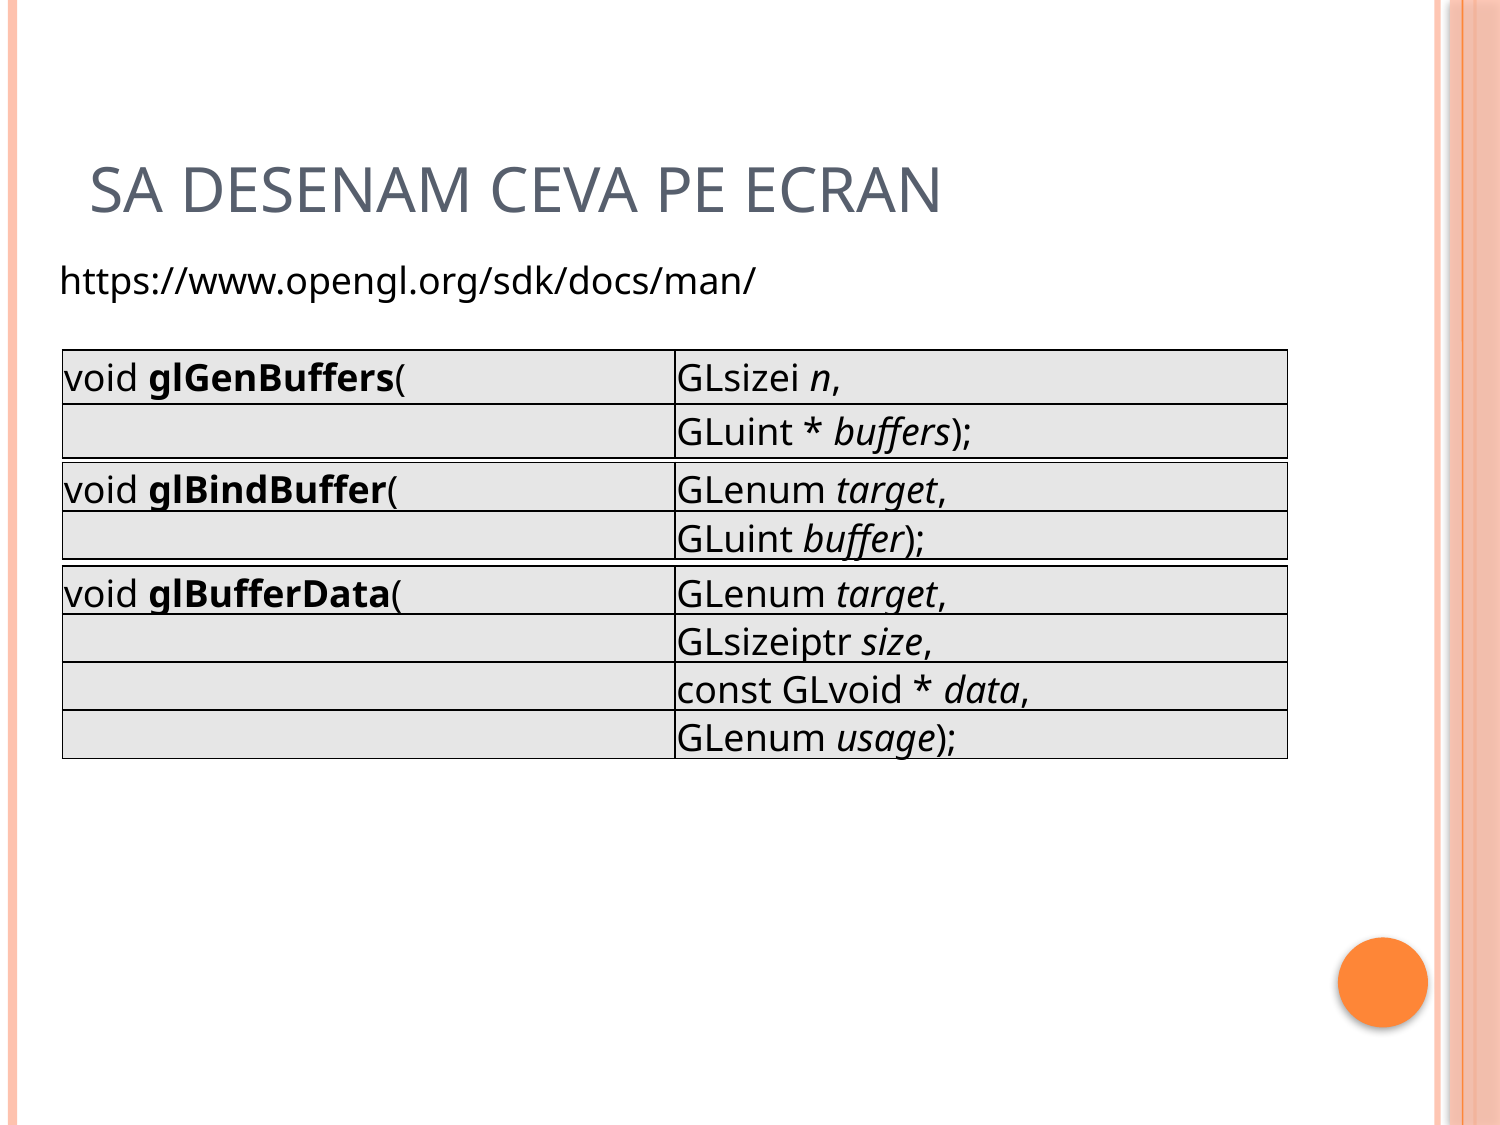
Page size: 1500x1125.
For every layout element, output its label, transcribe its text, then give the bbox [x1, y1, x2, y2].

table_cell GLenum usage); [676, 711, 1287, 758]
table_header void glGenBuffers( [63, 351, 674, 403]
text_box [809, 561, 841, 565]
table_header void glBindBuffer( [63, 463, 674, 510]
table_header GLenum target, [676, 463, 1287, 510]
text_box https://www.opengl.org/sdk/docs/man/ [44, 249, 772, 310]
table_header GLenum target, [676, 567, 1287, 613]
title Sa desenam ceva pe ecran [75, 45, 1300, 233]
table_cell [63, 512, 674, 558]
table_cell GLuint buffer); [676, 512, 1287, 558]
table_cell [63, 615, 674, 661]
table_cell const GLvoid * data, [676, 663, 1287, 709]
table_cell [63, 405, 674, 457]
table_cell [63, 663, 674, 709]
table_header void glBufferData( [63, 567, 674, 613]
table_cell GLsizeiptr size, [676, 615, 1287, 661]
table_cell GLuint * buffers); [676, 405, 1287, 457]
table_cell [63, 711, 674, 758]
table_header GLsizei n, [676, 351, 1287, 403]
